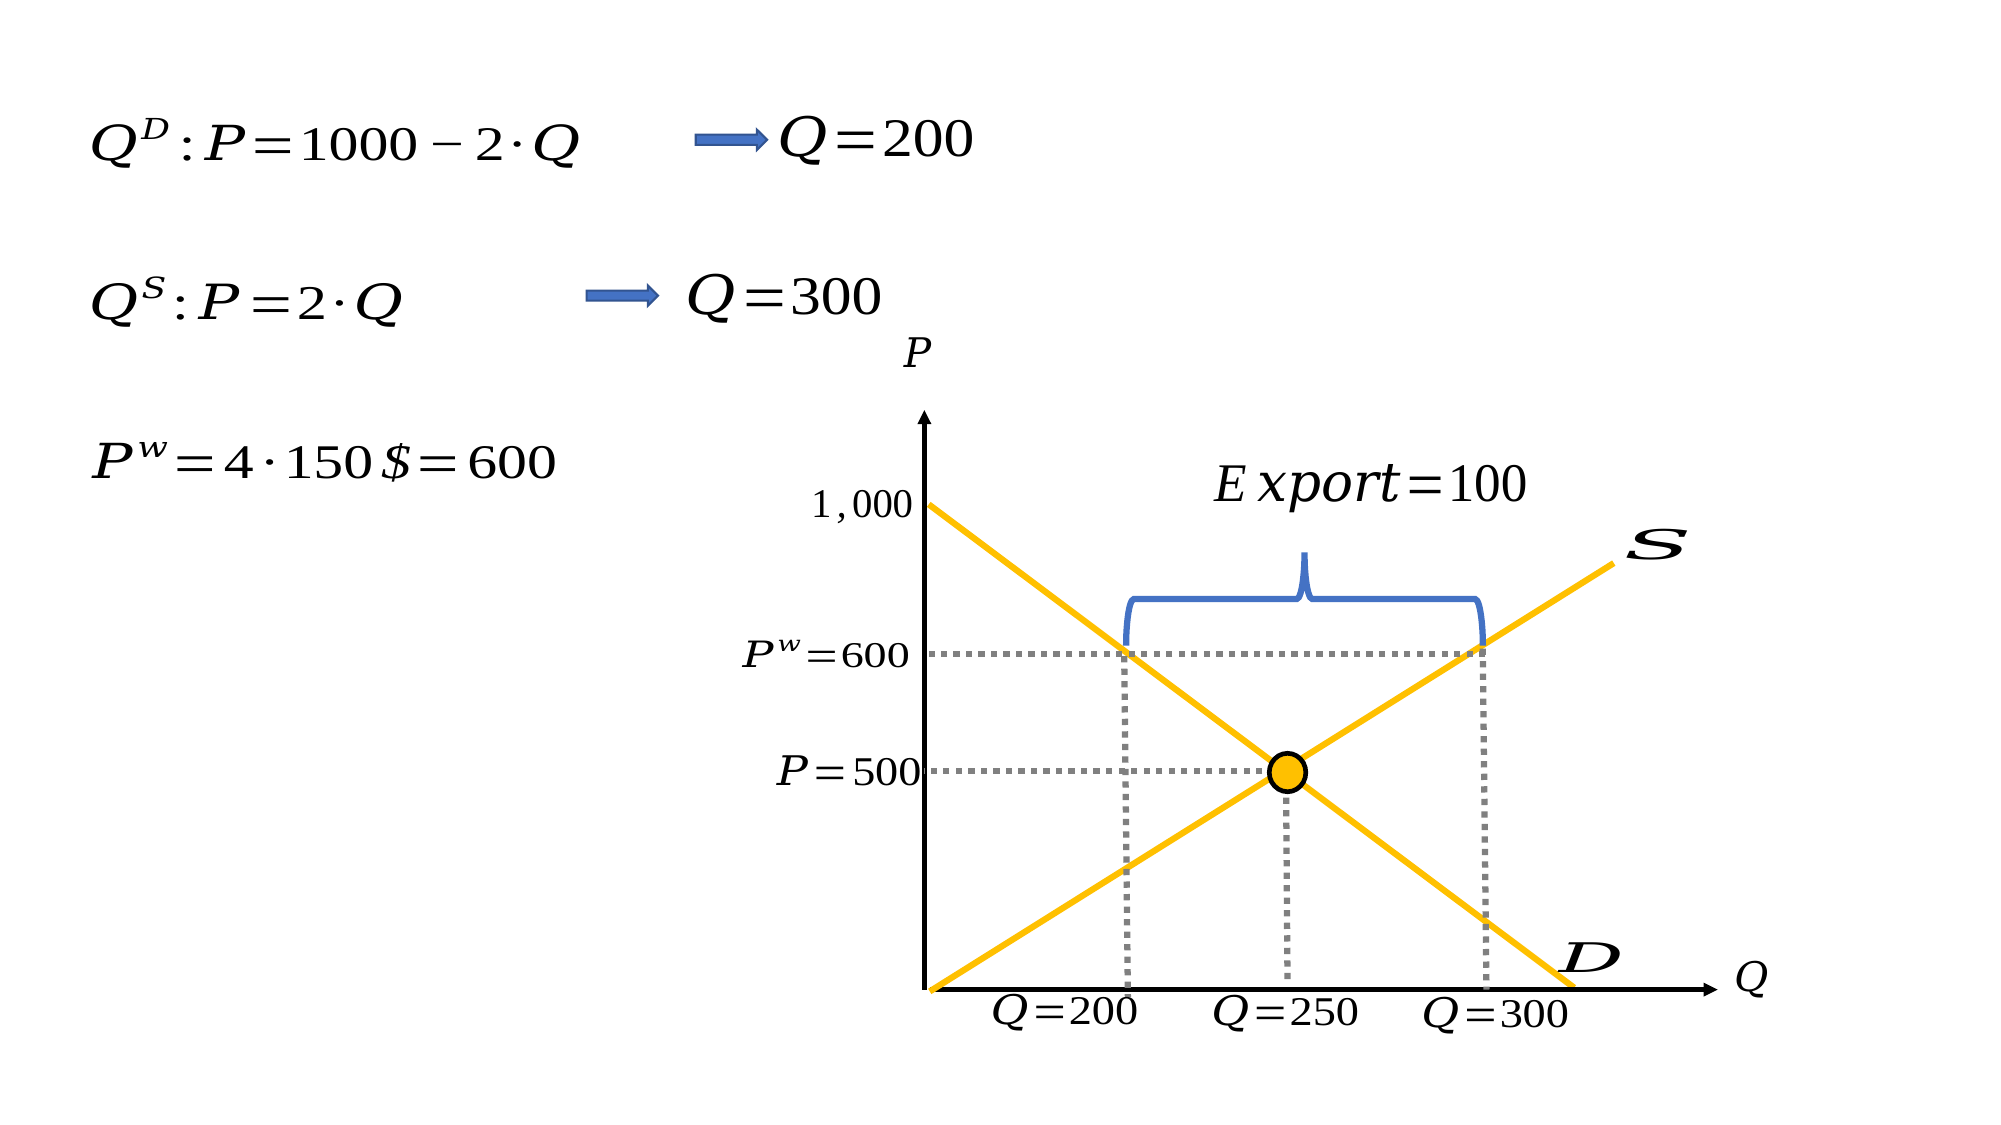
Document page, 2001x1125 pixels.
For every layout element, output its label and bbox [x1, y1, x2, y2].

text_box [1124, 656, 1128, 998]
text_box [1482, 648, 1487, 990]
text_box [901, 331, 1770, 1002]
text_box [694, 127, 769, 153]
text_box [585, 282, 660, 309]
